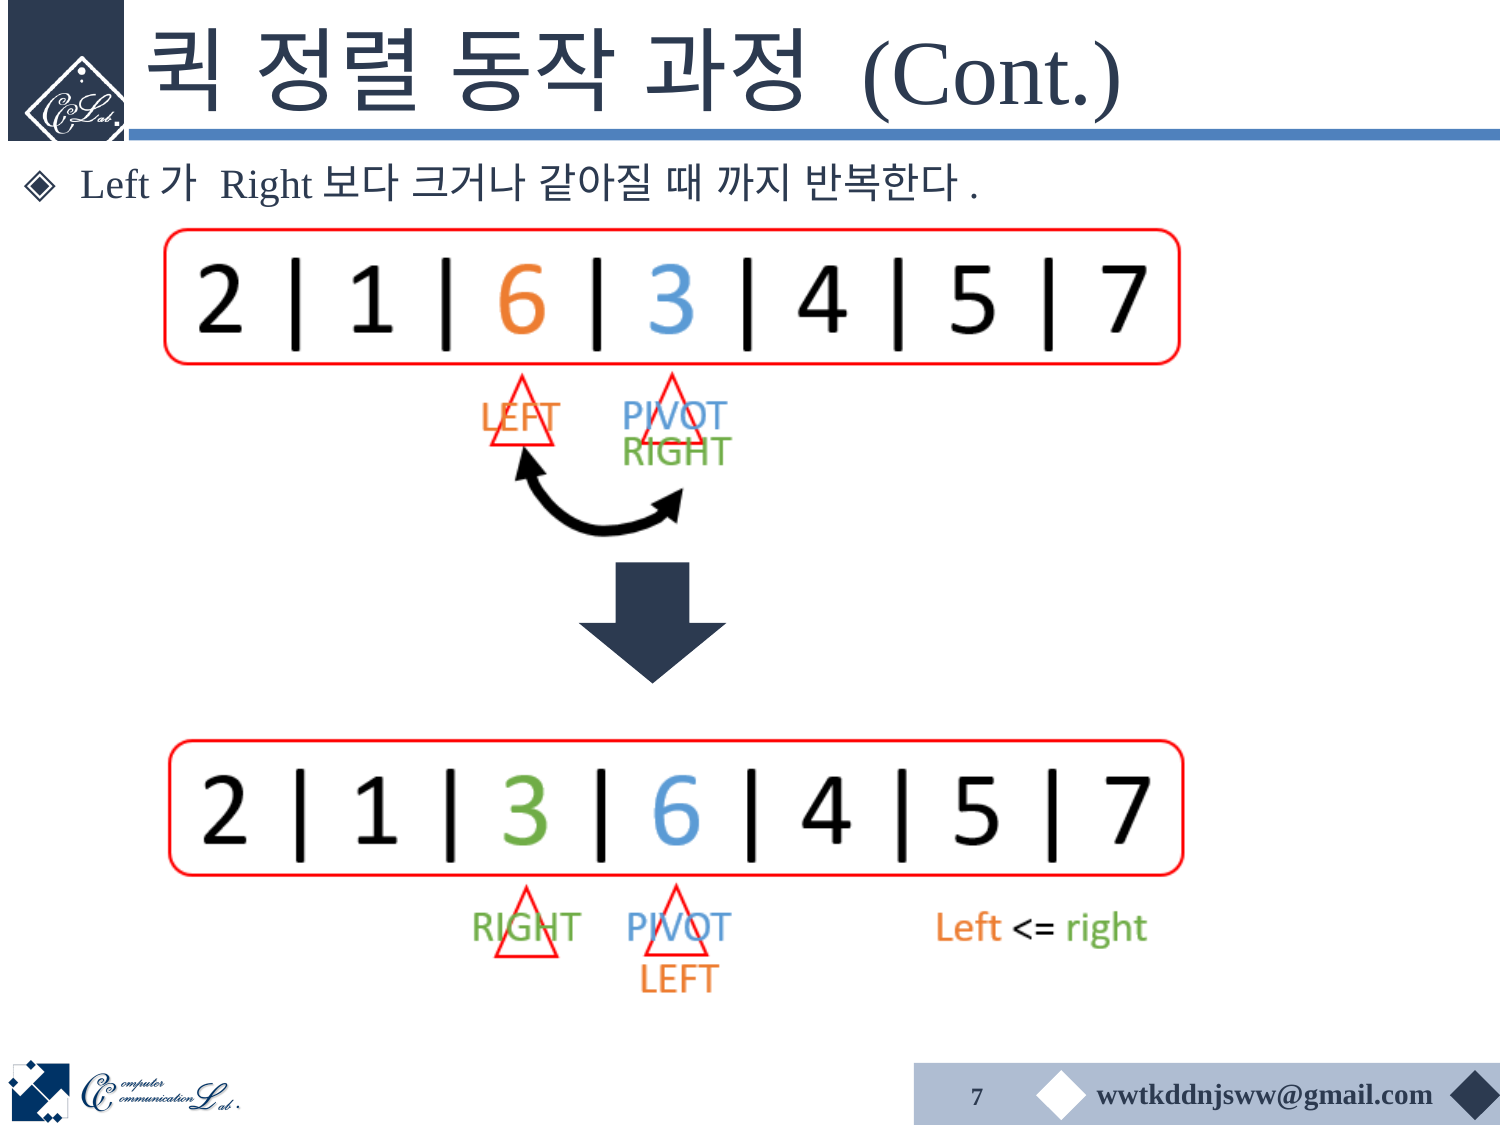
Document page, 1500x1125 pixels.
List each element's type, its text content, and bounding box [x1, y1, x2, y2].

picture [7, 1058, 243, 1125]
list Left가 Right보다 크거나 같아질 때 까지 반복한다. [8, 148, 1493, 1059]
title 퀵 정렬 동작 과정 (Cont.) [129, 10, 1474, 126]
picture [8, 0, 124, 141]
picture [159, 730, 1192, 1010]
picture [159, 219, 1189, 546]
text_box [576, 560, 729, 686]
